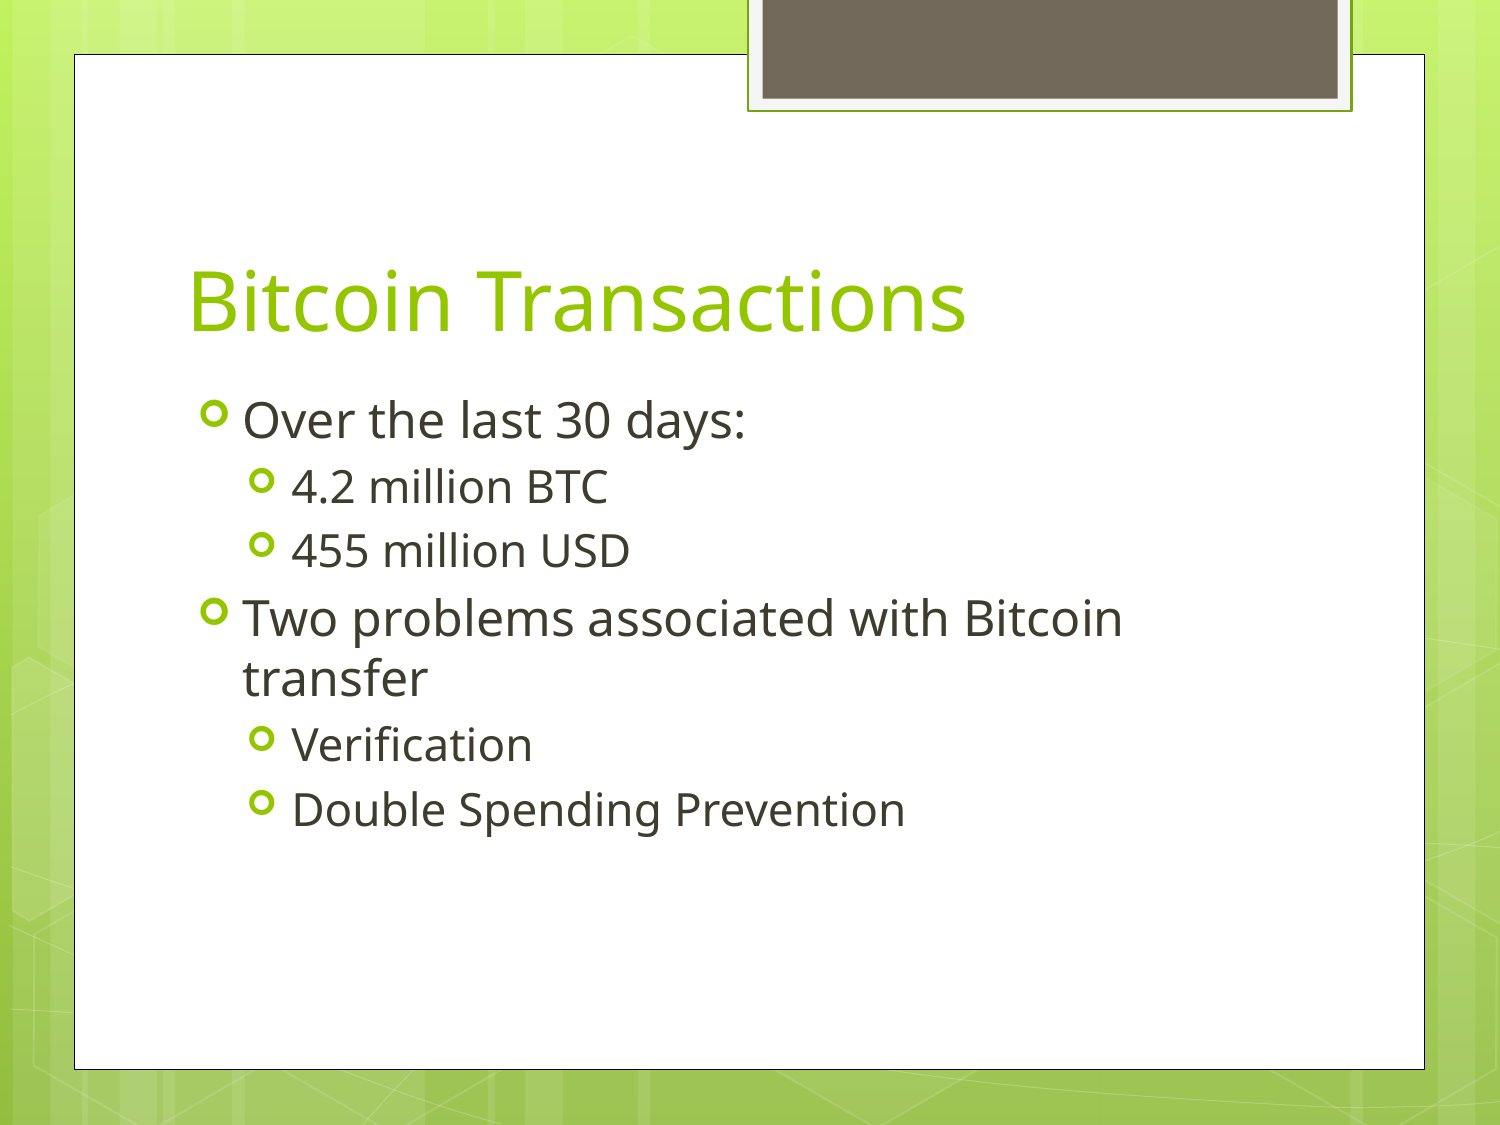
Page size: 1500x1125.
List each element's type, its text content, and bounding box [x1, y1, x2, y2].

title Bitcoin Transactions [171, 168, 1324, 357]
list Over the last 30 days: 4.2 million BTC 455 million USD Two problems associated with Bitcoin transfer Verification Double Spending Prevention [171, 381, 1283, 957]
